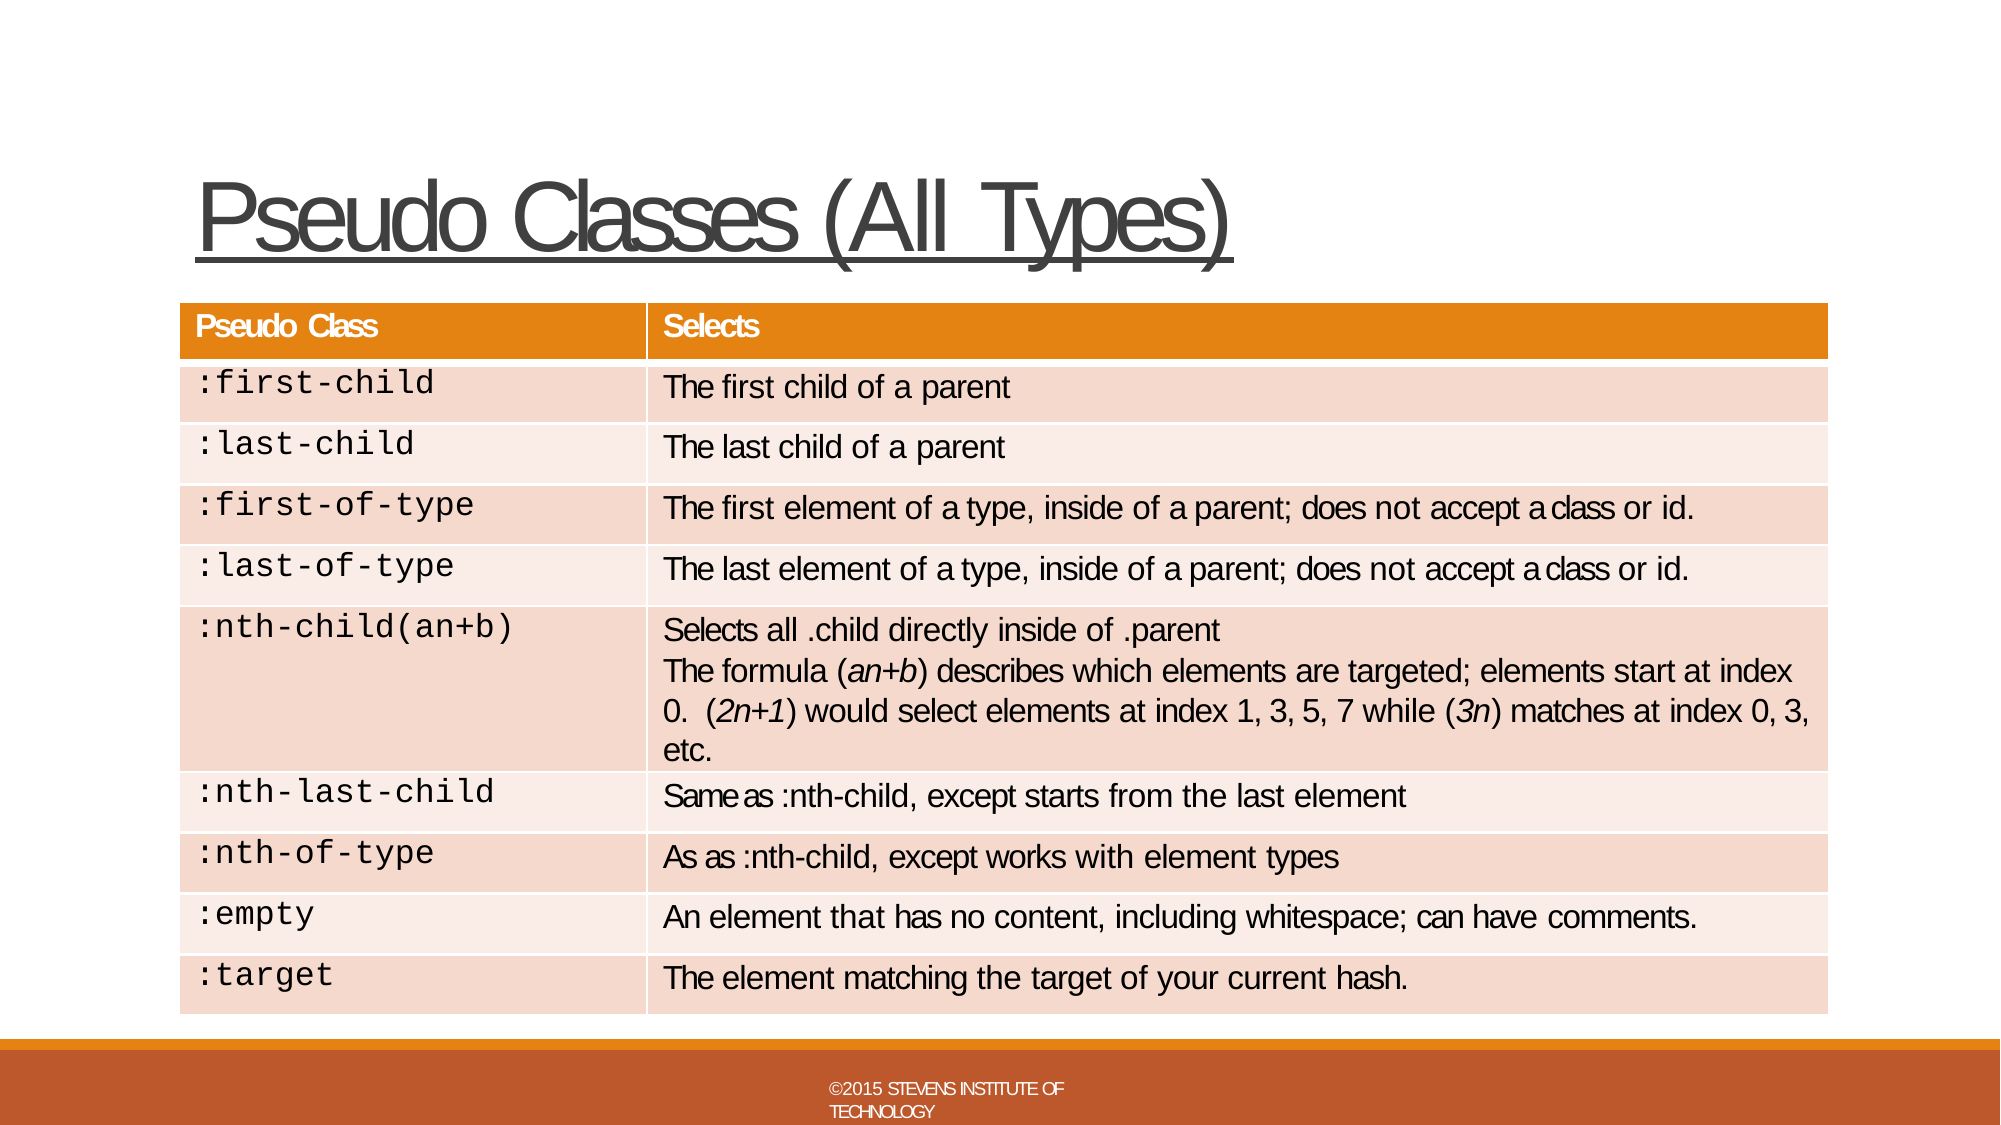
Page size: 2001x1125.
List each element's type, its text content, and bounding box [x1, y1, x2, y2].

table_cell :first-child [180, 367, 646, 422]
table_cell The first element of a type, inside of a parent; does not accept a class or id. [648, 486, 1828, 544]
table_cell The element matching the target of your current hash. [648, 956, 1828, 1014]
title Pseudo Classes (All Types) [167, 149, 1833, 392]
table_cell Selects all .child directly inside of .parent The formula (an+b) describes which elements are targeted; elements start at index 0. (2n+1) would select elements at index 1, 3, 5, 7 while (3n) matches at index 0, 3, etc. [648, 607, 1828, 771]
table_cell :last-of-type [180, 546, 646, 605]
table_cell :last-child [180, 425, 646, 483]
table_cell :empty [180, 895, 646, 953]
table_cell :nth-of-type [180, 834, 646, 892]
table_cell Same as :nth-child, except starts from the last element [648, 773, 1828, 831]
table_header Pseudo Class [180, 303, 646, 359]
table_cell :nth-last-child [180, 773, 646, 831]
table_cell The first child of a parent [648, 367, 1828, 422]
footer ©2015 STEVENS INSTITUTE OF TECHNOLOGY [827, 1075, 1174, 1125]
table_cell :nth-child(an+b) [180, 607, 646, 771]
table_cell :target [180, 956, 646, 1014]
table_cell :first-of-type [180, 486, 646, 544]
table_cell As as :nth-child, except works with element types [648, 834, 1828, 892]
table_header Selects [648, 303, 1828, 359]
table_cell The last element of a type, inside of a parent; does not accept a class or id. [648, 546, 1828, 605]
table_cell An element that has no content, including whitespace; can have comments. [648, 895, 1828, 953]
table_cell The last child of a parent [648, 425, 1828, 483]
